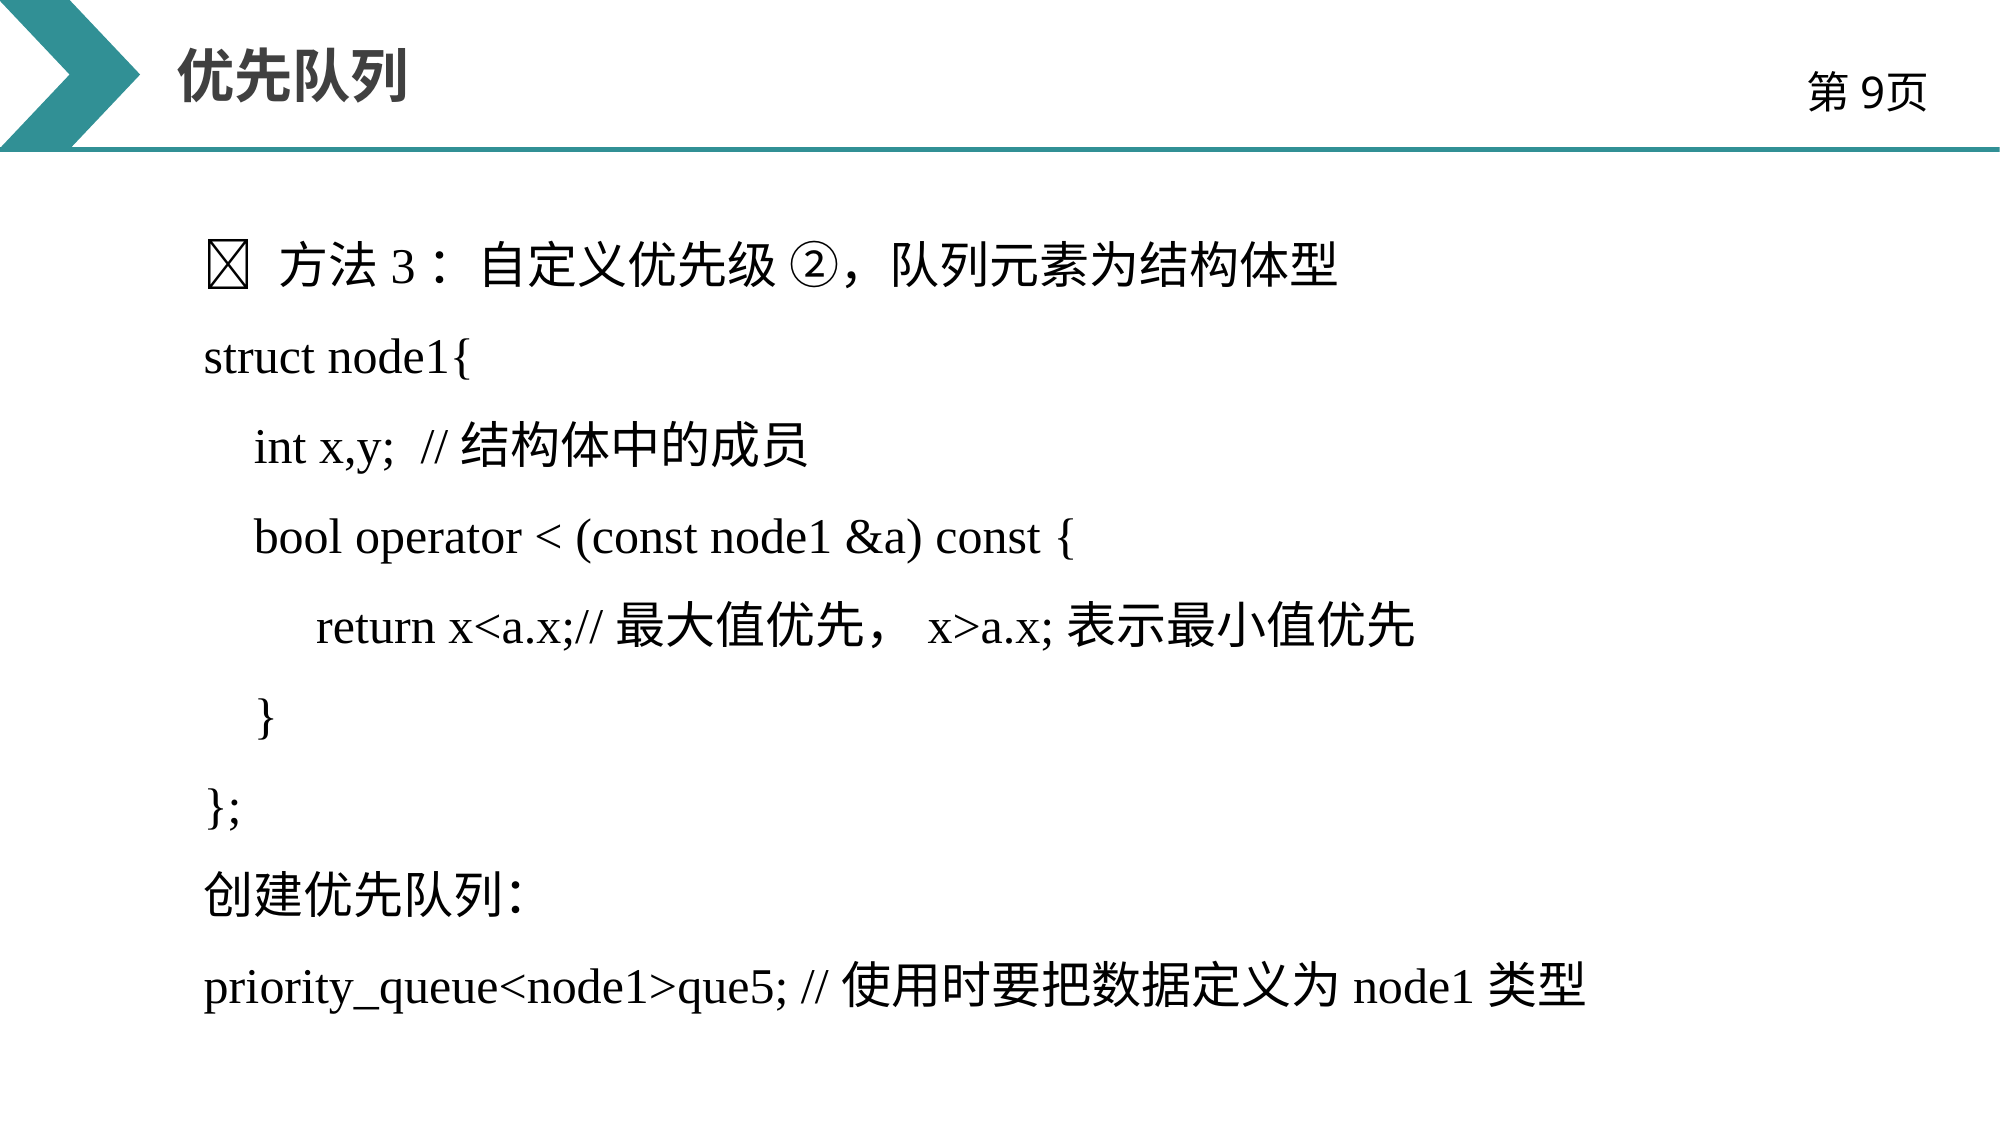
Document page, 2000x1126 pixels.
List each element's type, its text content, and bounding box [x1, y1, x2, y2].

text_box  方法3：自定义优先级 ②，队列元素为结构体型 struct node1{ int x,y; //结构体中的成员 bool operator < (const node1 &a) const { return x<a.x;//最大值优先，x>a.x;表示最小值优先 } }; 创建优先队列： priority_queue<node1>que5; //使用时要把数据定义为node1类型 [113, 196, 1863, 1022]
text_box [0, 0, 142, 148]
text_box 优先队列 [161, 31, 658, 117]
